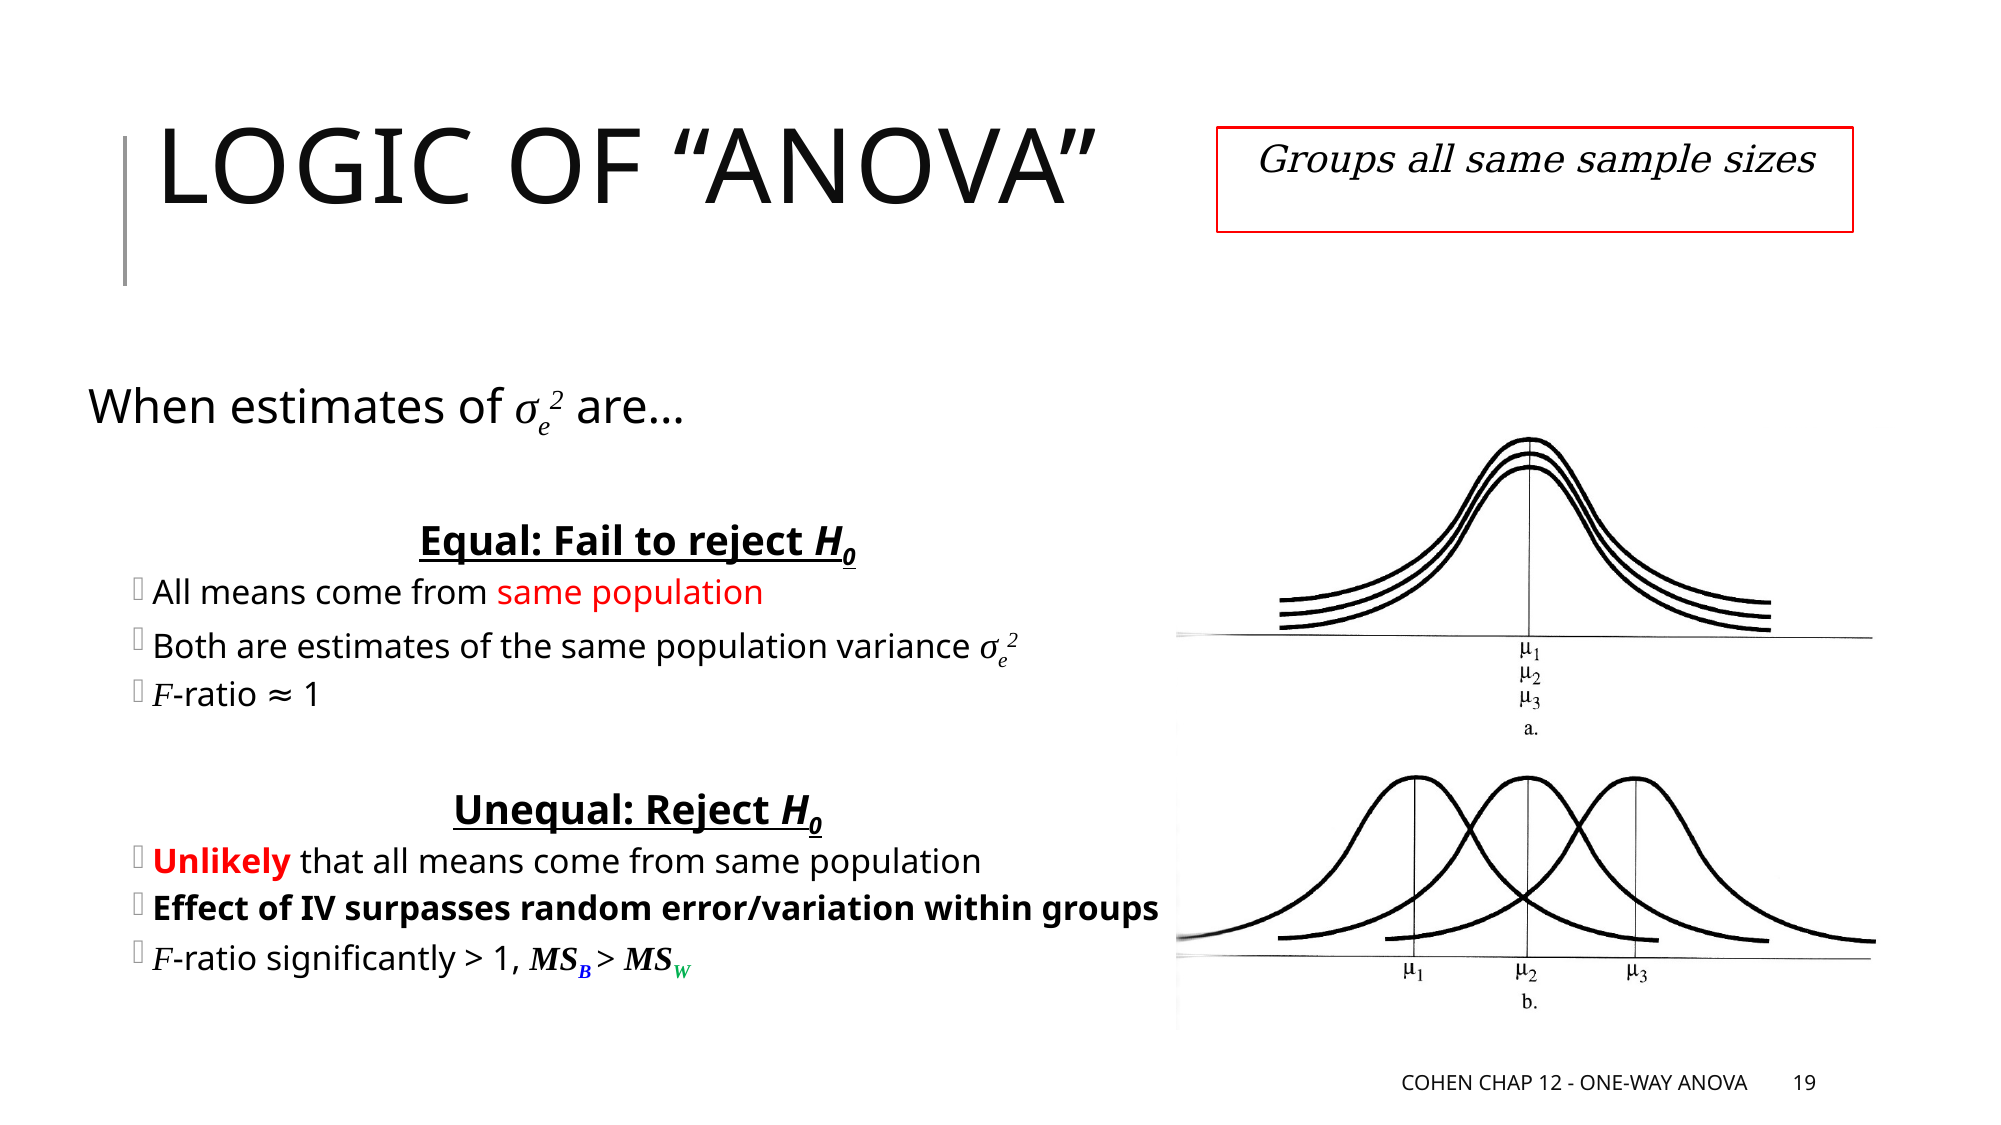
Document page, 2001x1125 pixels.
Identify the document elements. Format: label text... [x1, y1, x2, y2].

list When estimates of σe2 are… Equal: Fail to reject H0 All means come from same population Both are estimates of the same population variance σe2 F-ratio ≈ 1 Unequal: Reject H0 Unlikely that all means come from same population Effect of IV surpasses random error/variation within groups F-ratio significantly > 1, MSB > MSW [80, 369, 1177, 1030]
slide_number 19 [1777, 1061, 1938, 1107]
picture [1175, 426, 1895, 1030]
title Logic of “anova” [139, 50, 1735, 297]
footer Cohen Chap 12 - one-WAY anova [794, 1061, 1763, 1107]
